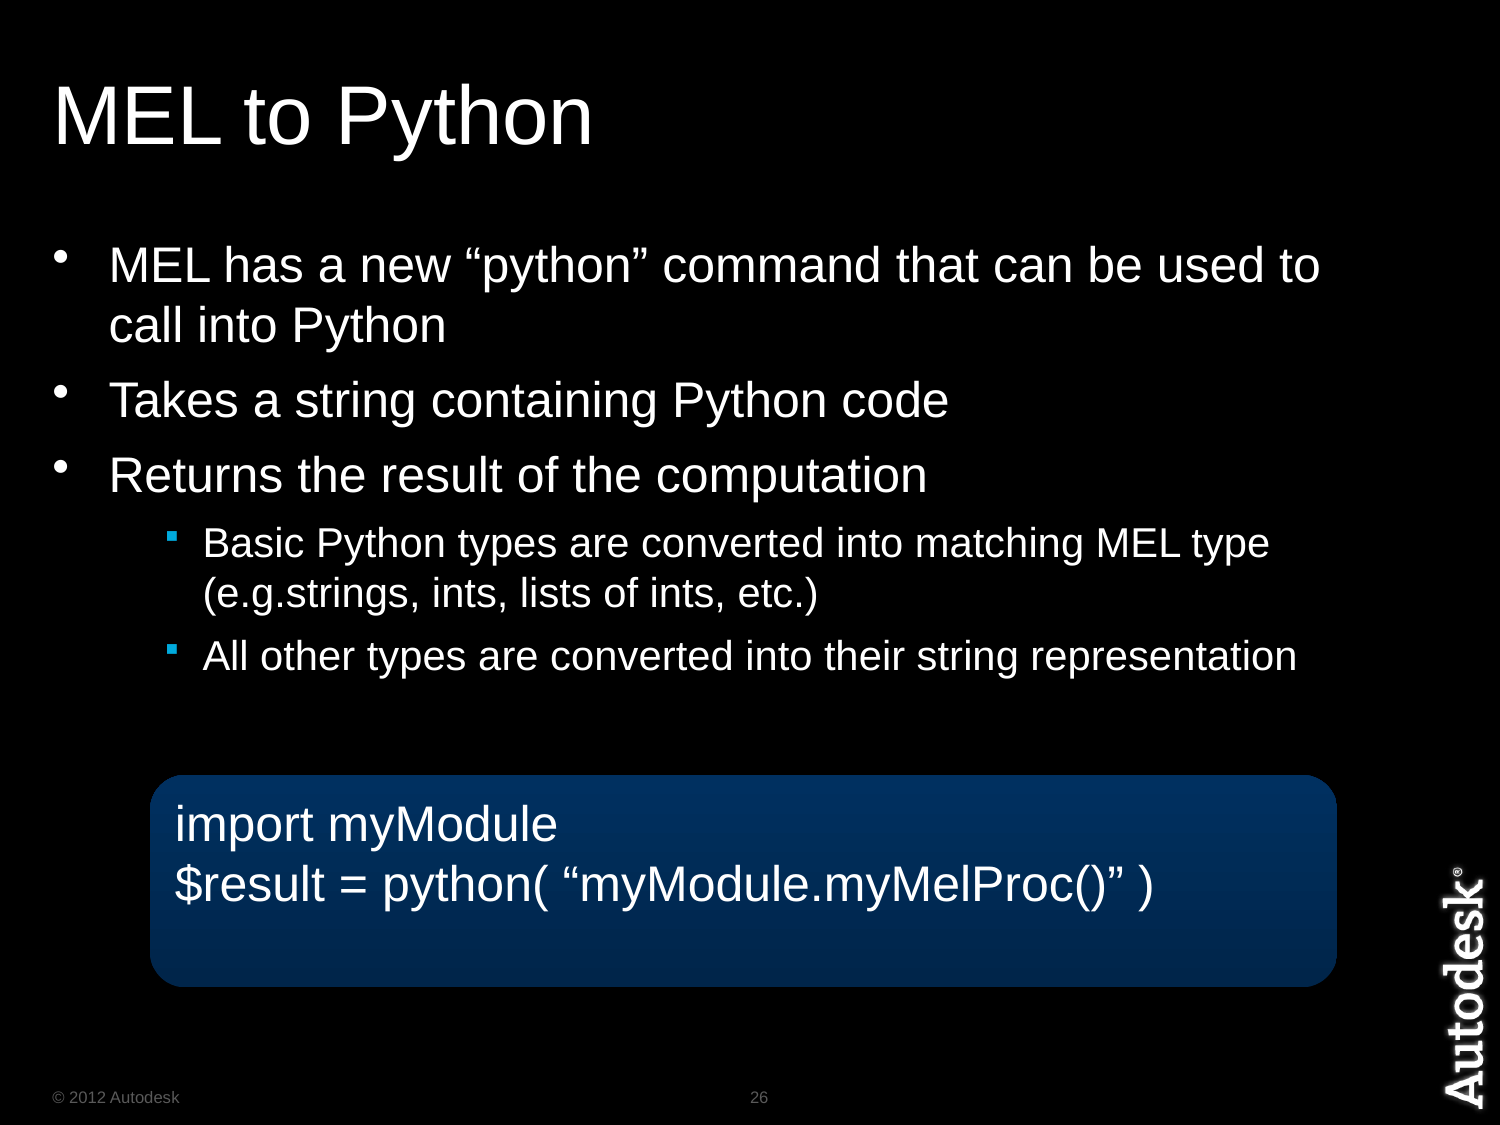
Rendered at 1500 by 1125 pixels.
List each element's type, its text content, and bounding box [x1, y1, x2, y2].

title MEL to Python [52, 22, 1401, 211]
list MEL has a new “python” command that can be used to call into Python Takes a string containing Python code Returns the result of the computation Basic Python types are converted into matching MEL type (e.g.strings, ints, lists of ints, etc.) All other types are converted into their string representation [52, 231, 1401, 1073]
picture [1402, 0, 1500, 1125]
text_box import myModule $result = python( “myModule.myMelProc()” ) [149, 774, 1338, 988]
